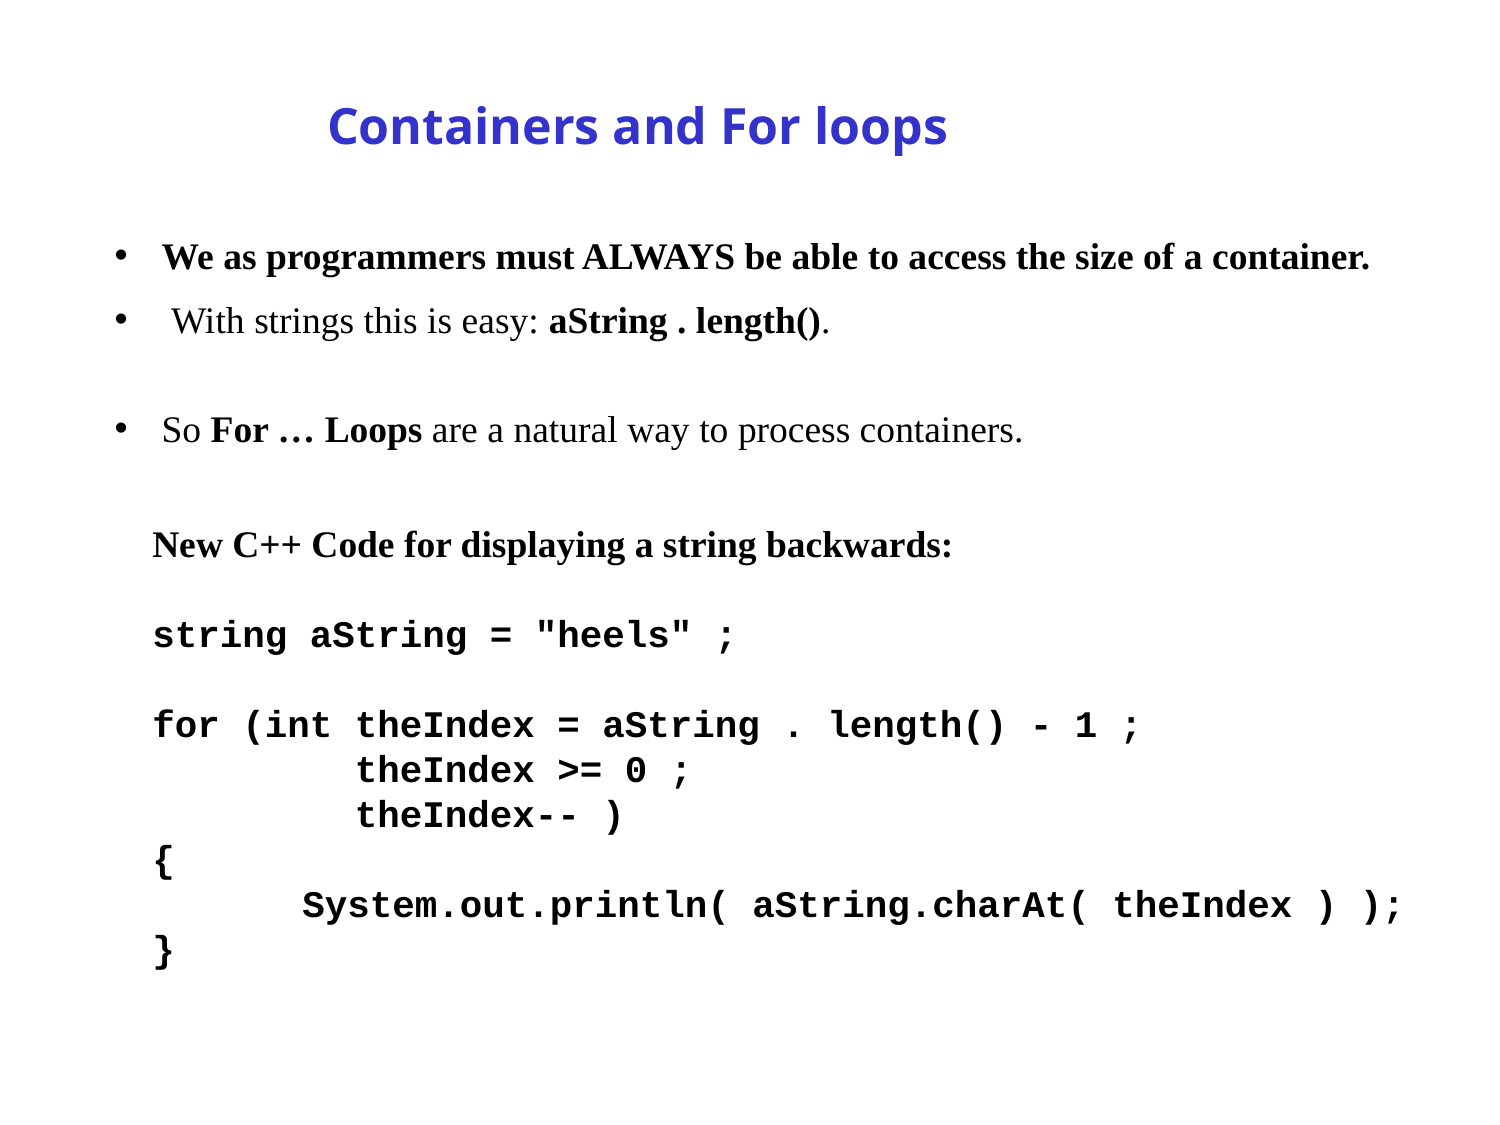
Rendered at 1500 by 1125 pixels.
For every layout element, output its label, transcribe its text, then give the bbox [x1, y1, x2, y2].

text_box We as programmers must ALWAYS be able to access the size of a container. With strings this is easy: aString . length(). So For … Loops are a natural way to process containers. [99, 224, 1500, 458]
text_box Containers and For loops [312, 87, 1225, 163]
text_box New C++ Code for displaying a string backwards: string aString = "heels" ; for (int theIndex = aString . length() - 1 ; theIndex >= 0 ; theIndex-- ) { System.out.println( aString.charAt( theIndex ) ); } [137, 512, 1438, 1023]
